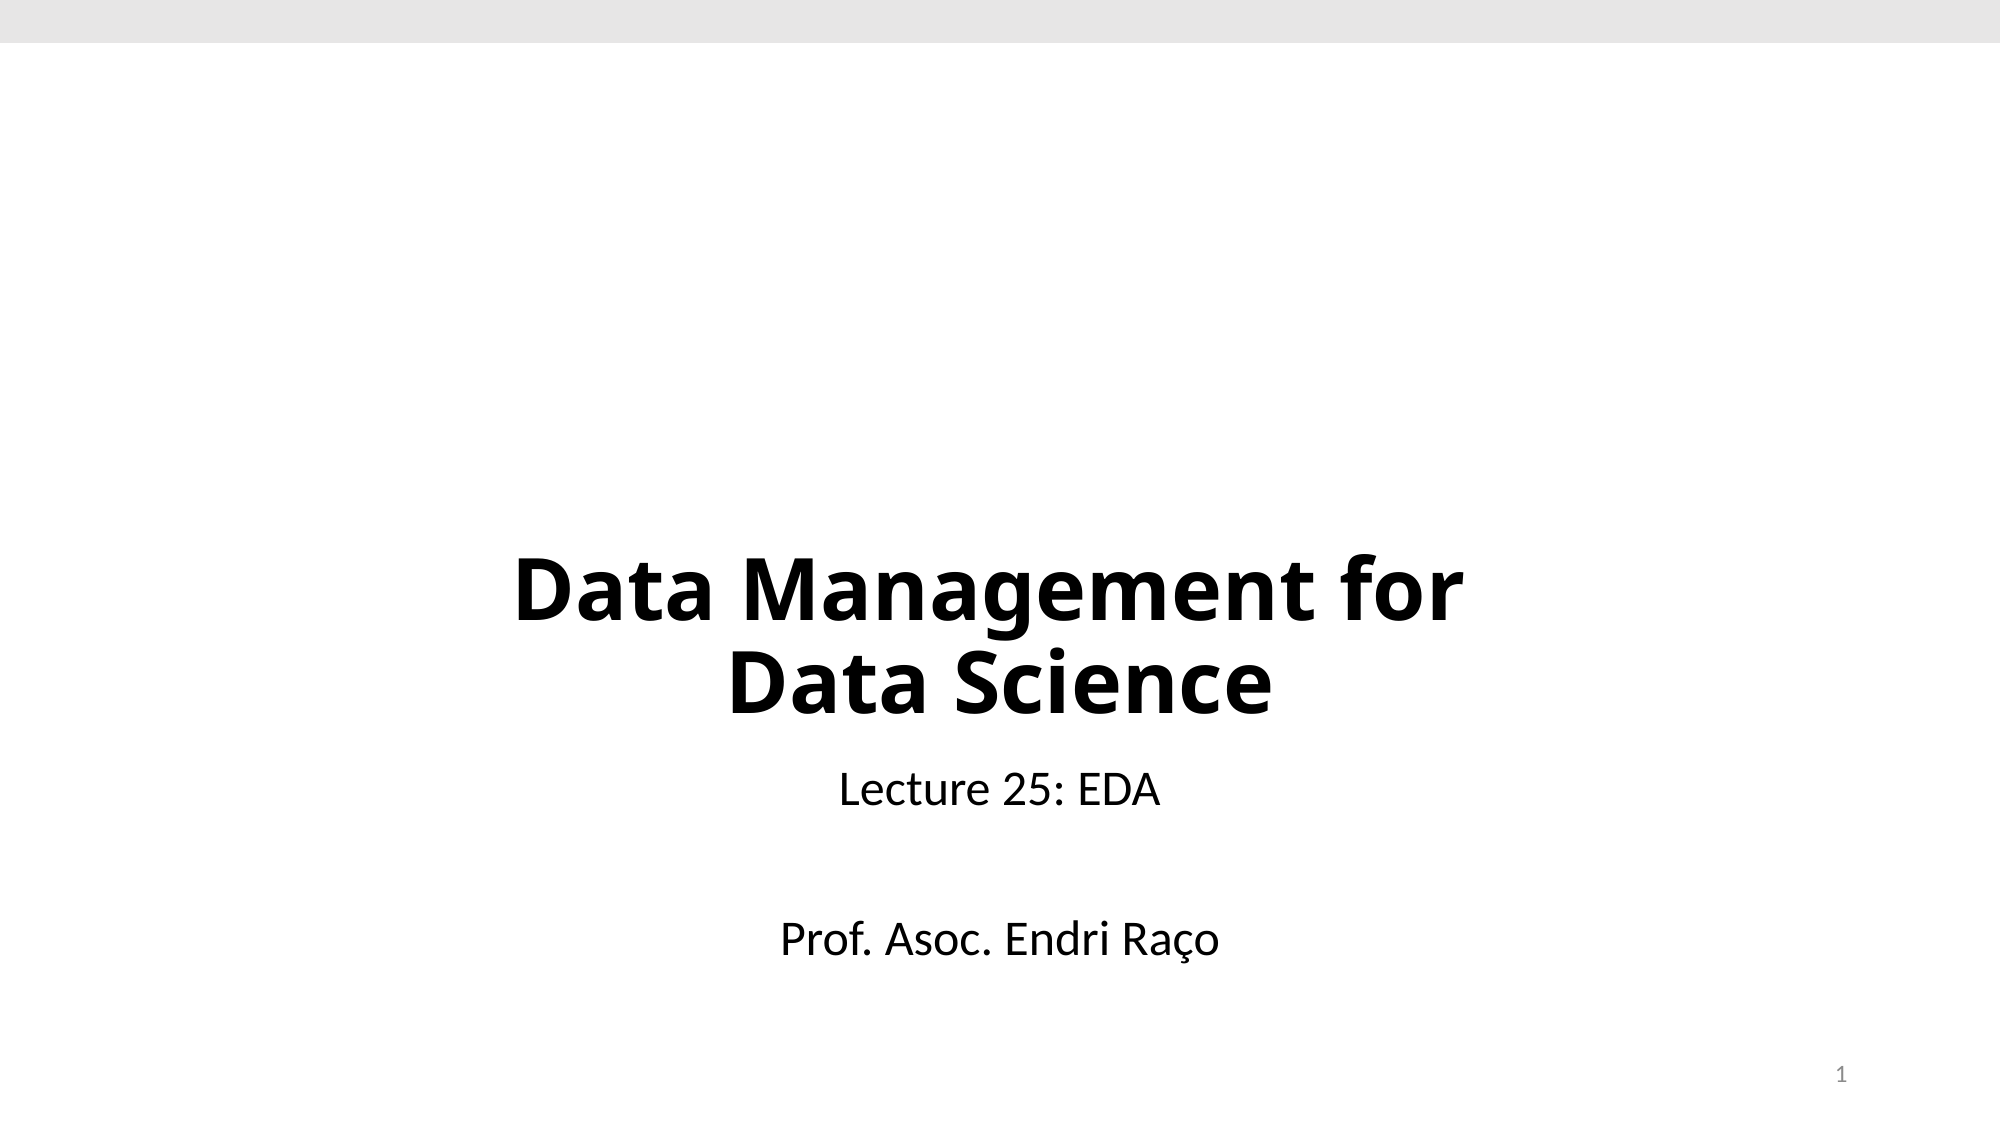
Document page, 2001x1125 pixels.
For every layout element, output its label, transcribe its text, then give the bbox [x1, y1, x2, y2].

subtitle Lecture 25: EDA Prof. Asoc. Endri Raço [249, 755, 1750, 1027]
title Data Management for Data Science [249, 348, 1750, 740]
text_box [0, 0, 2000, 44]
slide_number 1 [1412, 1042, 1863, 1103]
